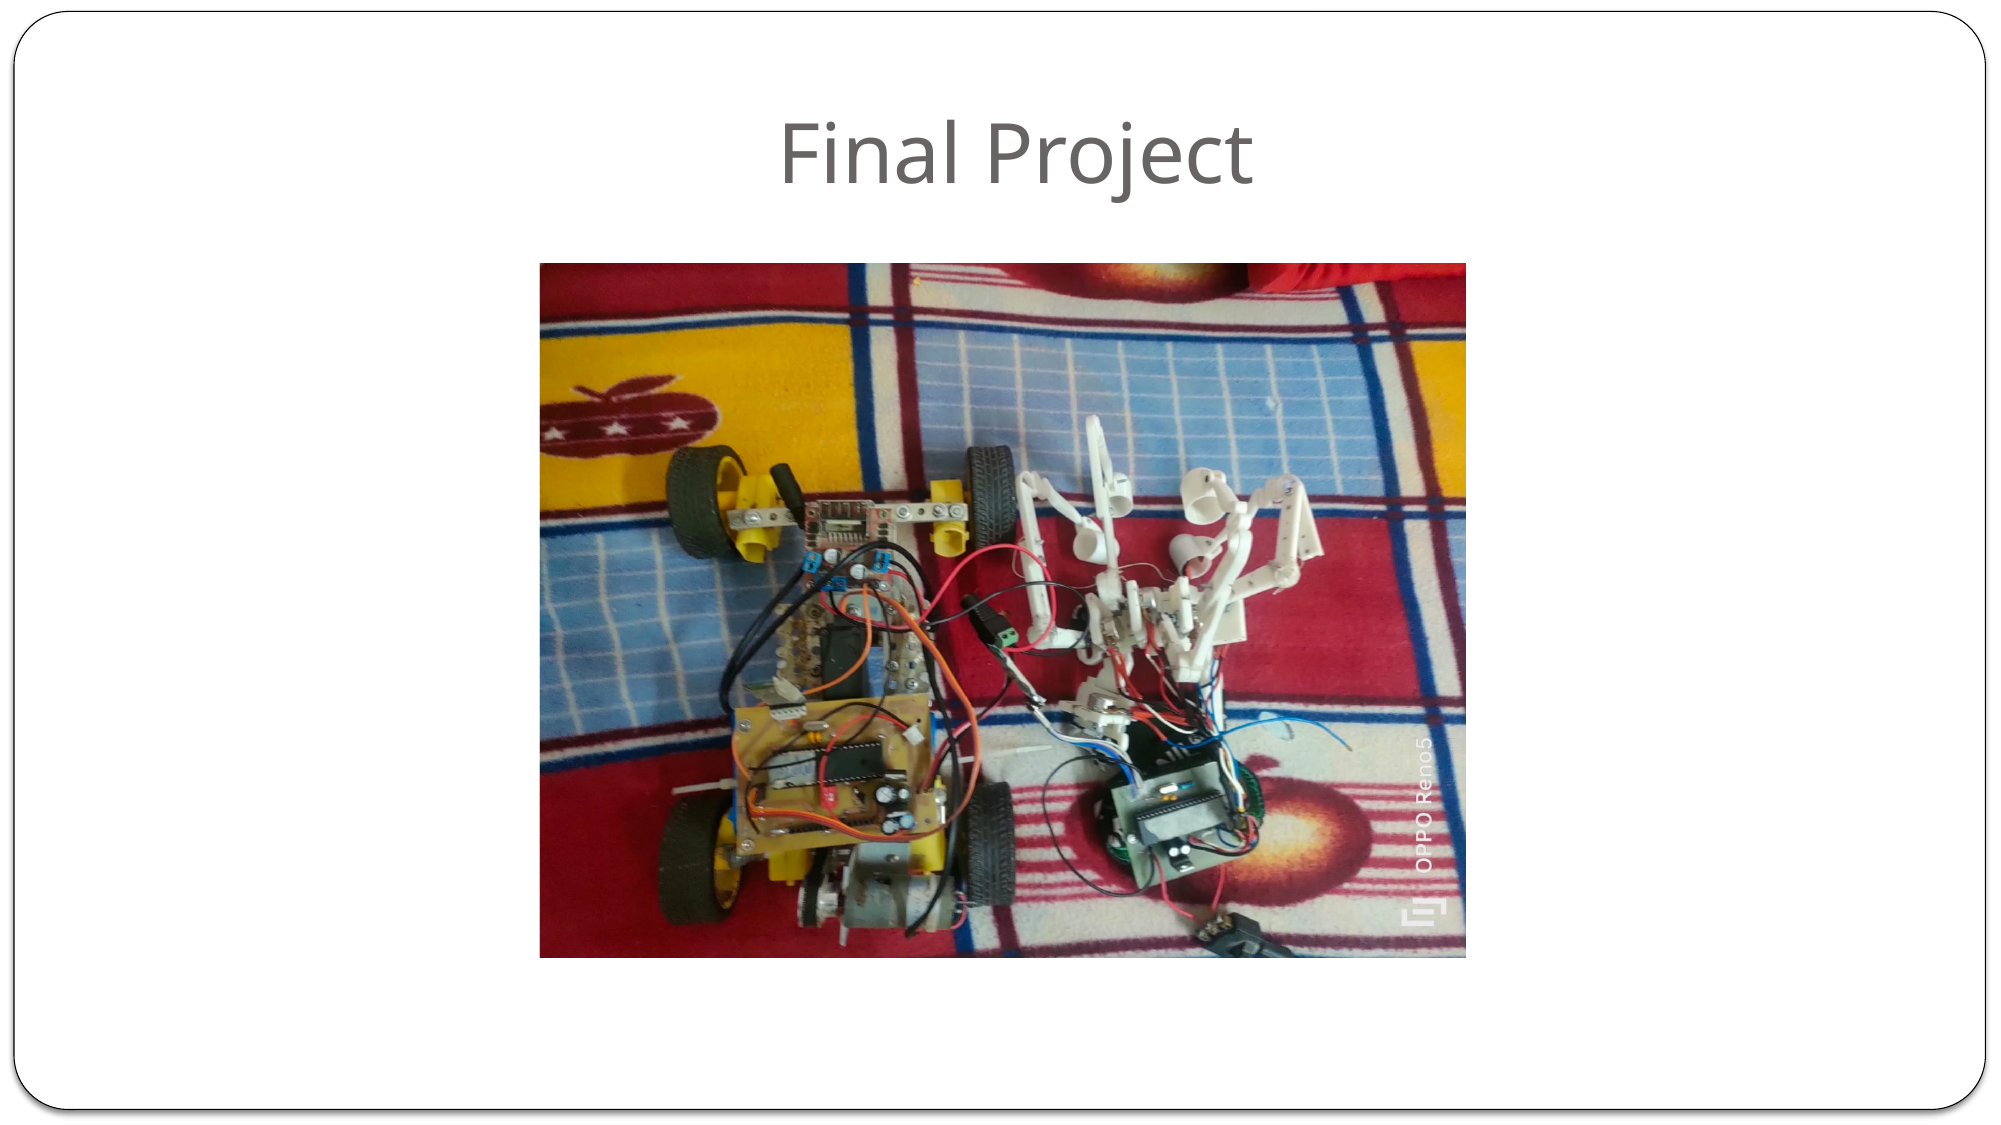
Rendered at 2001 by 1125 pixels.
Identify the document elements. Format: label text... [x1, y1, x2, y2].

picture [1350, 263, 1465, 958]
picture [541, 263, 654, 958]
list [654, 146, 1350, 1074]
title Final Project [81, 45, 1952, 216]
